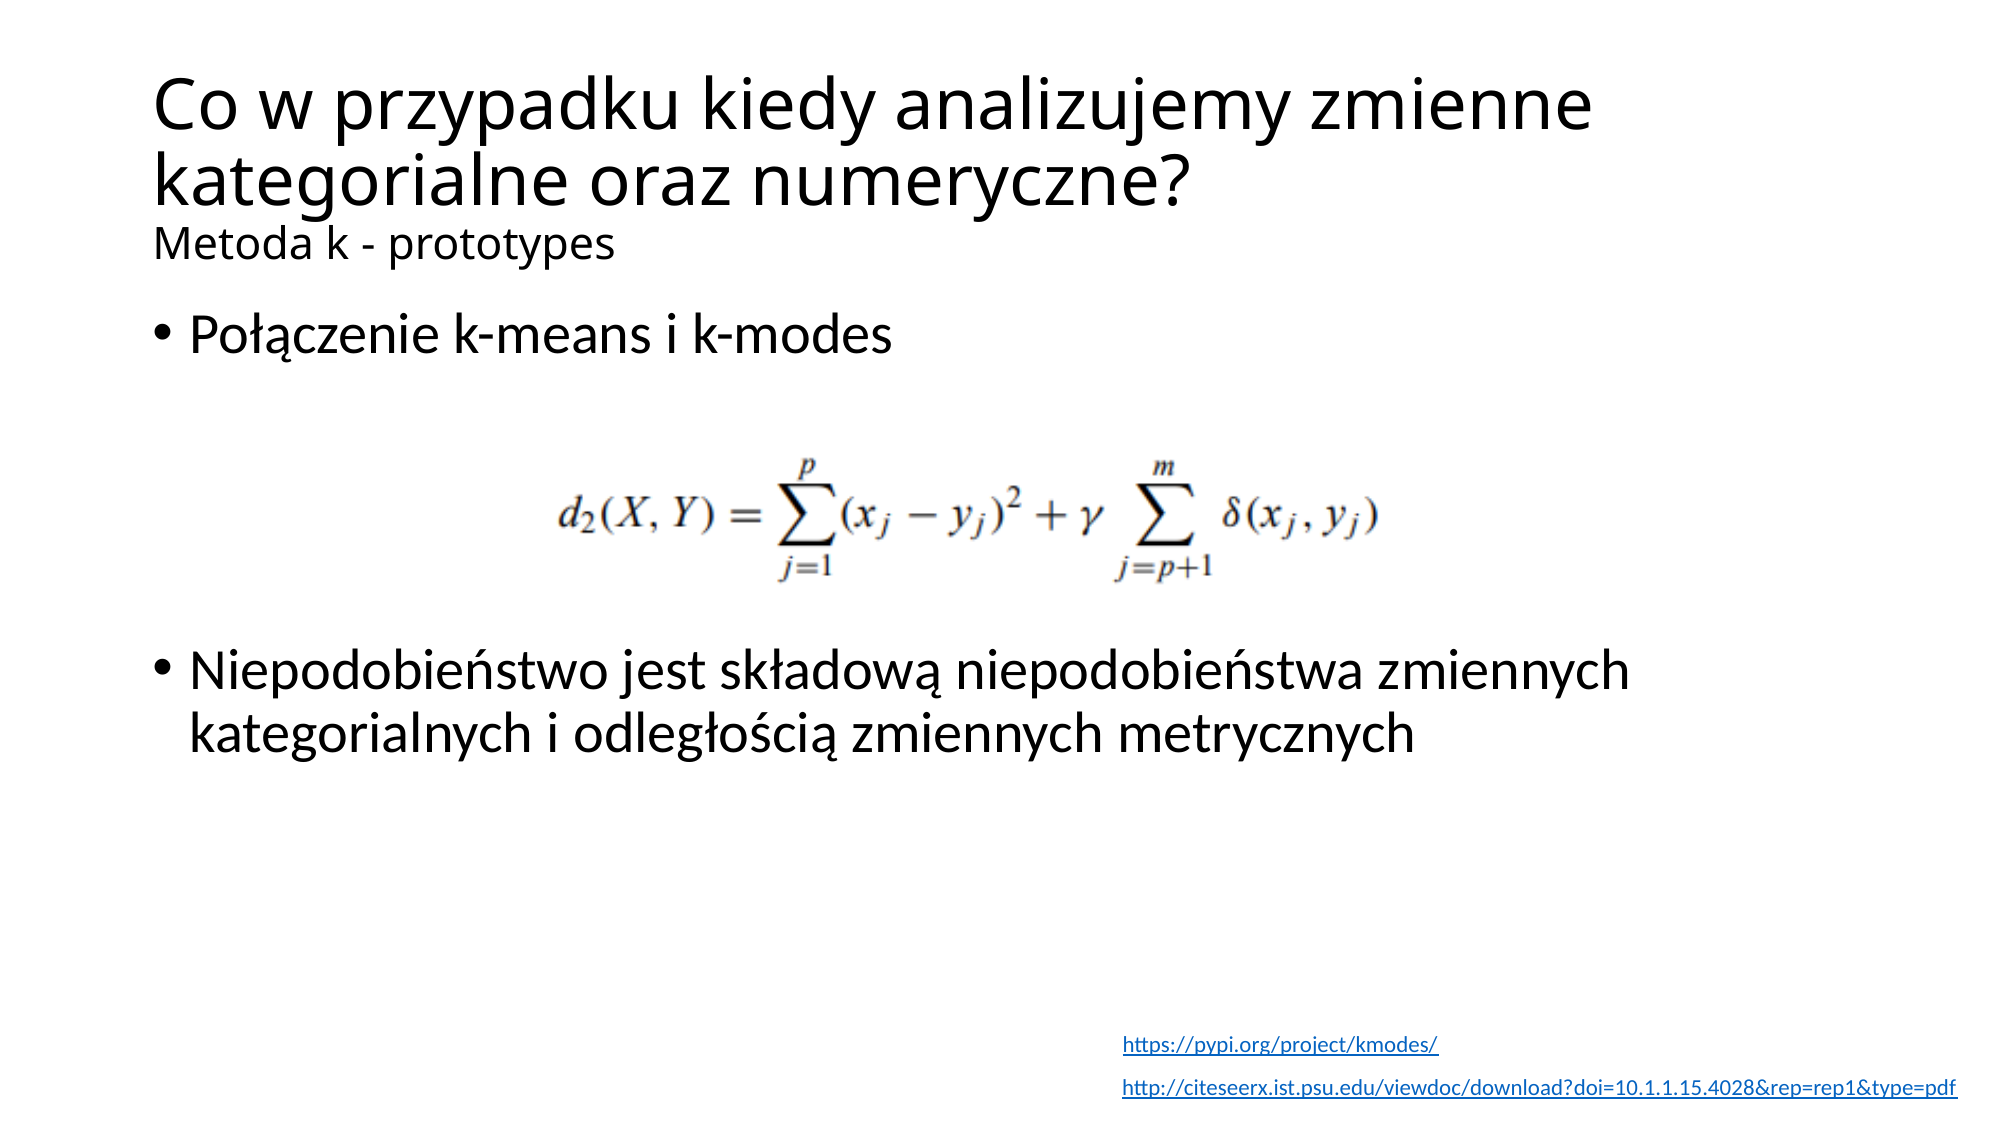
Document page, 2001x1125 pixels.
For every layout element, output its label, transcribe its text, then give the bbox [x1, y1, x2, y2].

text_box http://citeseerx.ist.psu.edu/viewdoc/download?doi=10.1.1.15.4028&rep=rep1&type=pdf [1107, 1065, 2000, 1108]
title Co w przypadku kiedy analizujemy zmienne kategorialne oraz numeryczne? Metoda k - prototypes [137, 59, 1971, 278]
list Połączenie k-means i k-modes Niepodobieństwo jest składową niepodobieństwa zmiennych kategorialnych i odległością zmiennych metrycznych [137, 296, 1863, 1026]
picture [530, 416, 1429, 608]
text_box https://pypi.org/project/kmodes/ [1107, 1022, 1454, 1065]
